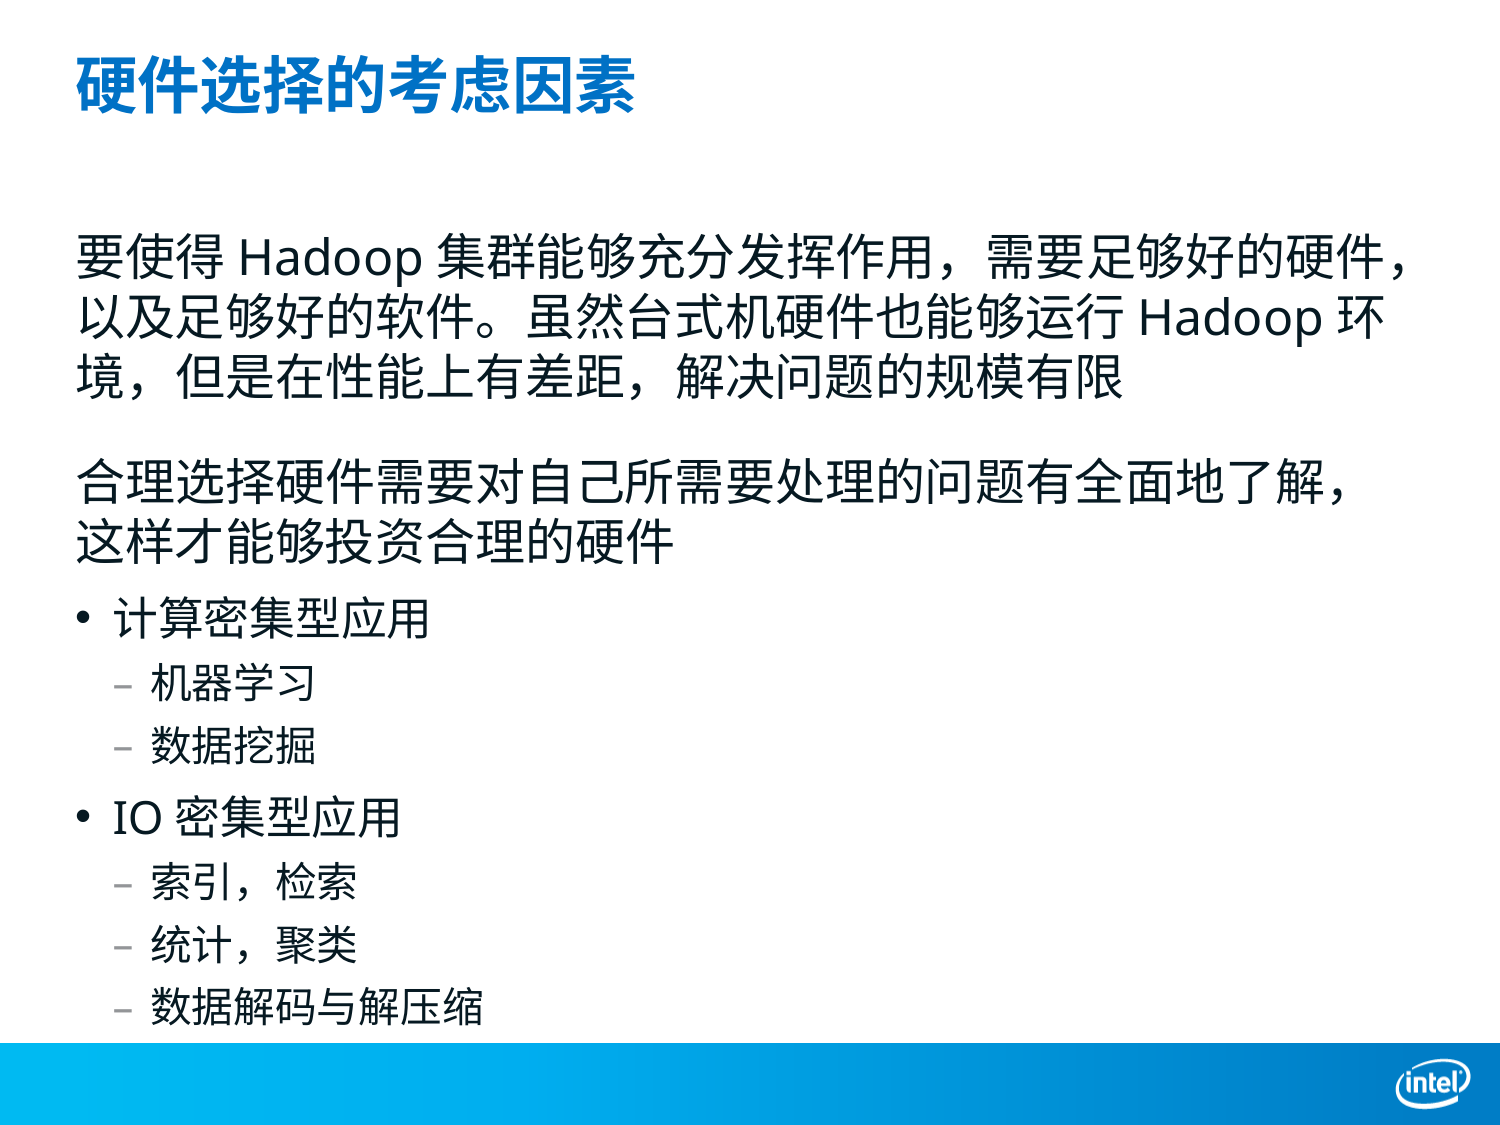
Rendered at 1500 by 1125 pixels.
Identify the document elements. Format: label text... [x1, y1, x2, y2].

picture [1245, 1043, 1252, 1125]
picture [1289, 1043, 1296, 1125]
picture [1324, 1043, 1500, 1125]
list 要使得Hadoop集群能够充分发挥作用，需要足够好的硬件，以及足够好的软件。虽然台式机硬件也能够运行Hadoop环境，但是在性能上有差距，解决问题的规模有限 合理选择硬件需要对自己所需要处理的问题有全面地了解，这样才能够投资合理的硬件 计算密集型应用 机器学习 数据挖掘 IO密集型应用 索引，检索 统计，聚类 数据解码与解压缩 [75, 224, 1425, 975]
picture [1307, 1043, 1314, 1125]
title 硬件选择的考虑因素 [75, 67, 1425, 213]
